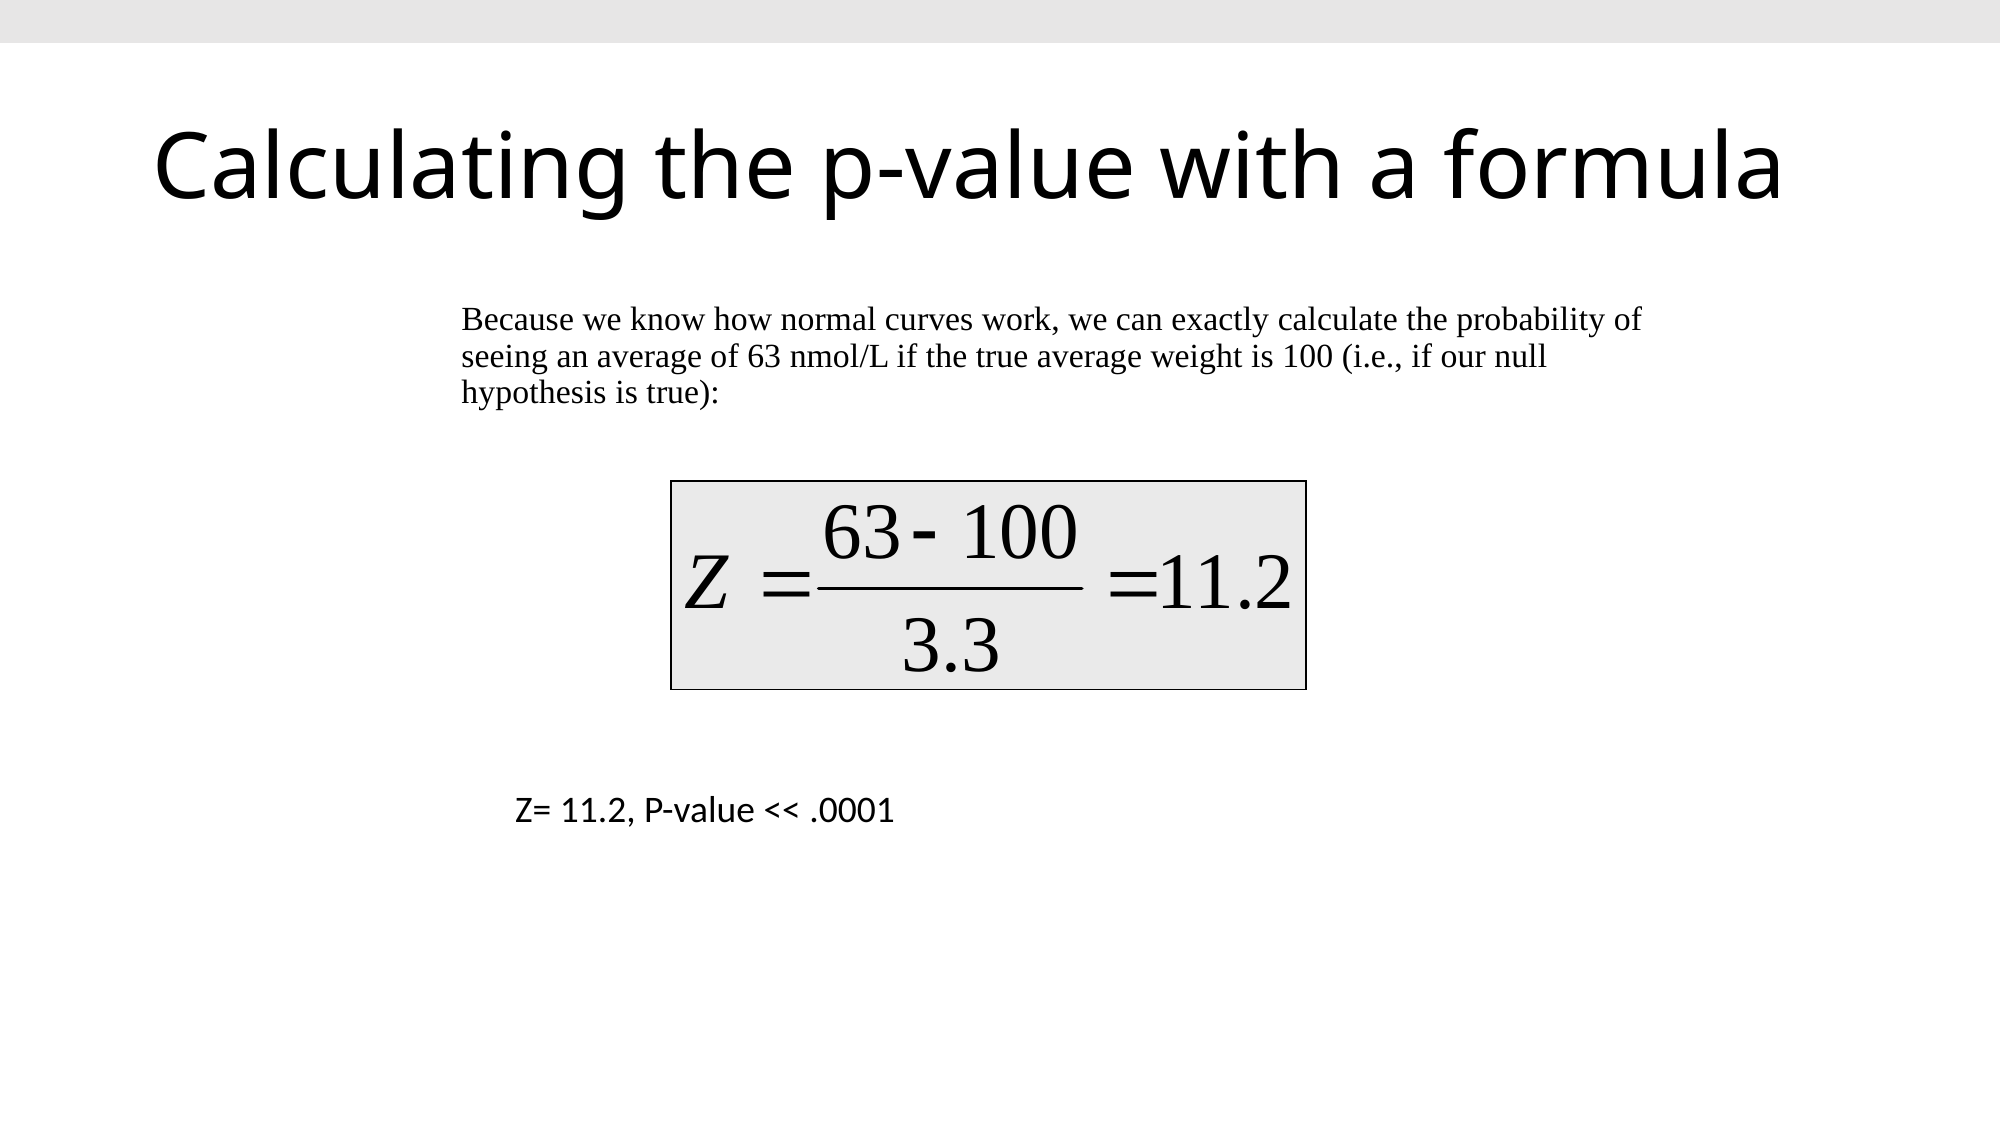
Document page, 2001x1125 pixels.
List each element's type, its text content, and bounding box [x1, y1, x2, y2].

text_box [671, 481, 1306, 689]
title Calculating the p-value with a formula [137, 59, 1863, 278]
text_box Z= 11.2, P-value << .0001 [500, 777, 1371, 838]
text_box [0, 0, 2000, 44]
text_box Because we know how normal curves work, we can exactly calculate the probability of seeing an average of 63 nmol/L if the true average weight is 100 (i.e., if our null hypothesis is true): [413, 294, 1689, 526]
